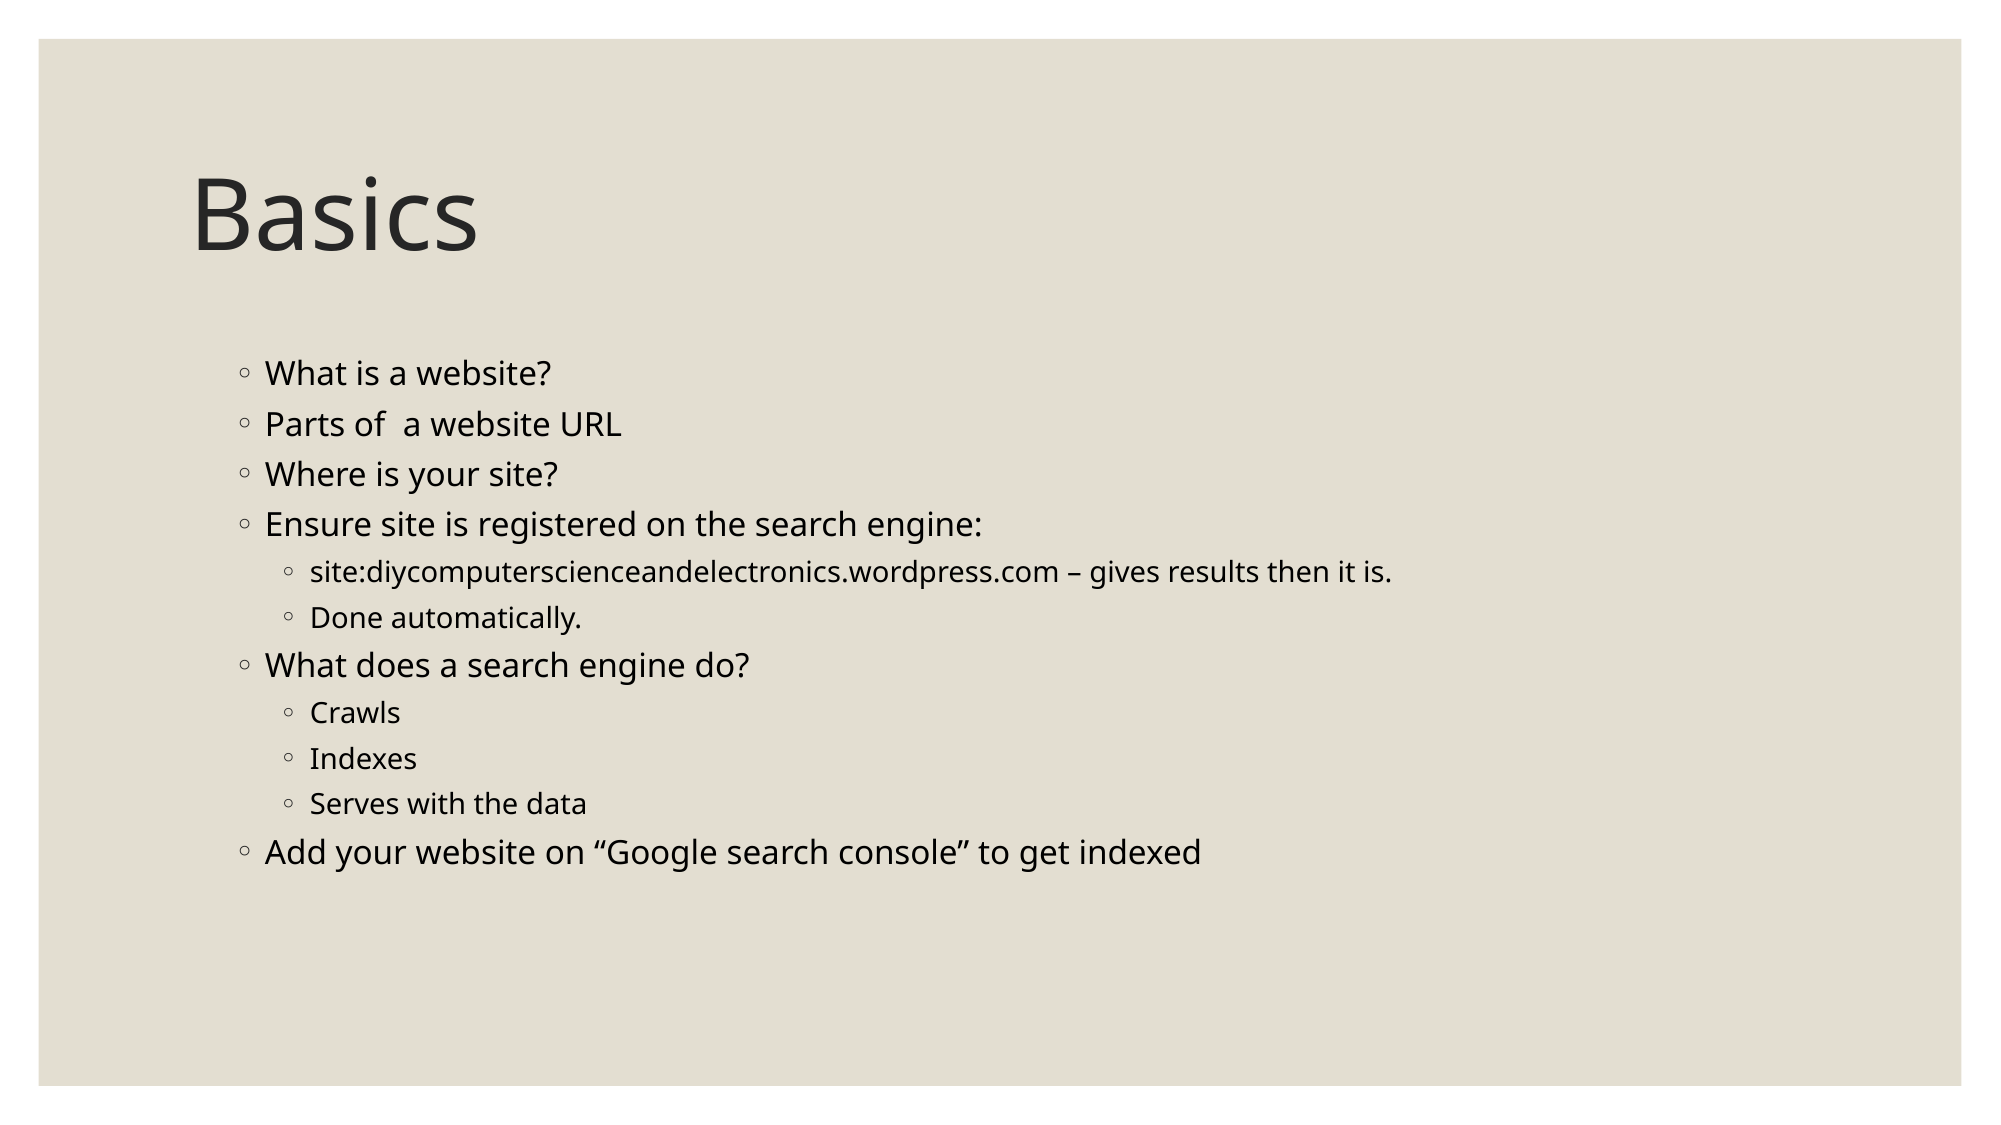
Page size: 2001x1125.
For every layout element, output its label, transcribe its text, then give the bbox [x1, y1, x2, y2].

list What is a website? Parts of a website URL Where is your site? Ensure site is registered on the search engine: site:diycomputerscienceandelectronics.wordpress.com – gives results then it is. Done automatically. What does a search engine do? Crawls Indexes Serves with the data Add your website on “Google search console” to get indexed [174, 345, 1825, 990]
title Basics [174, 105, 1825, 331]
